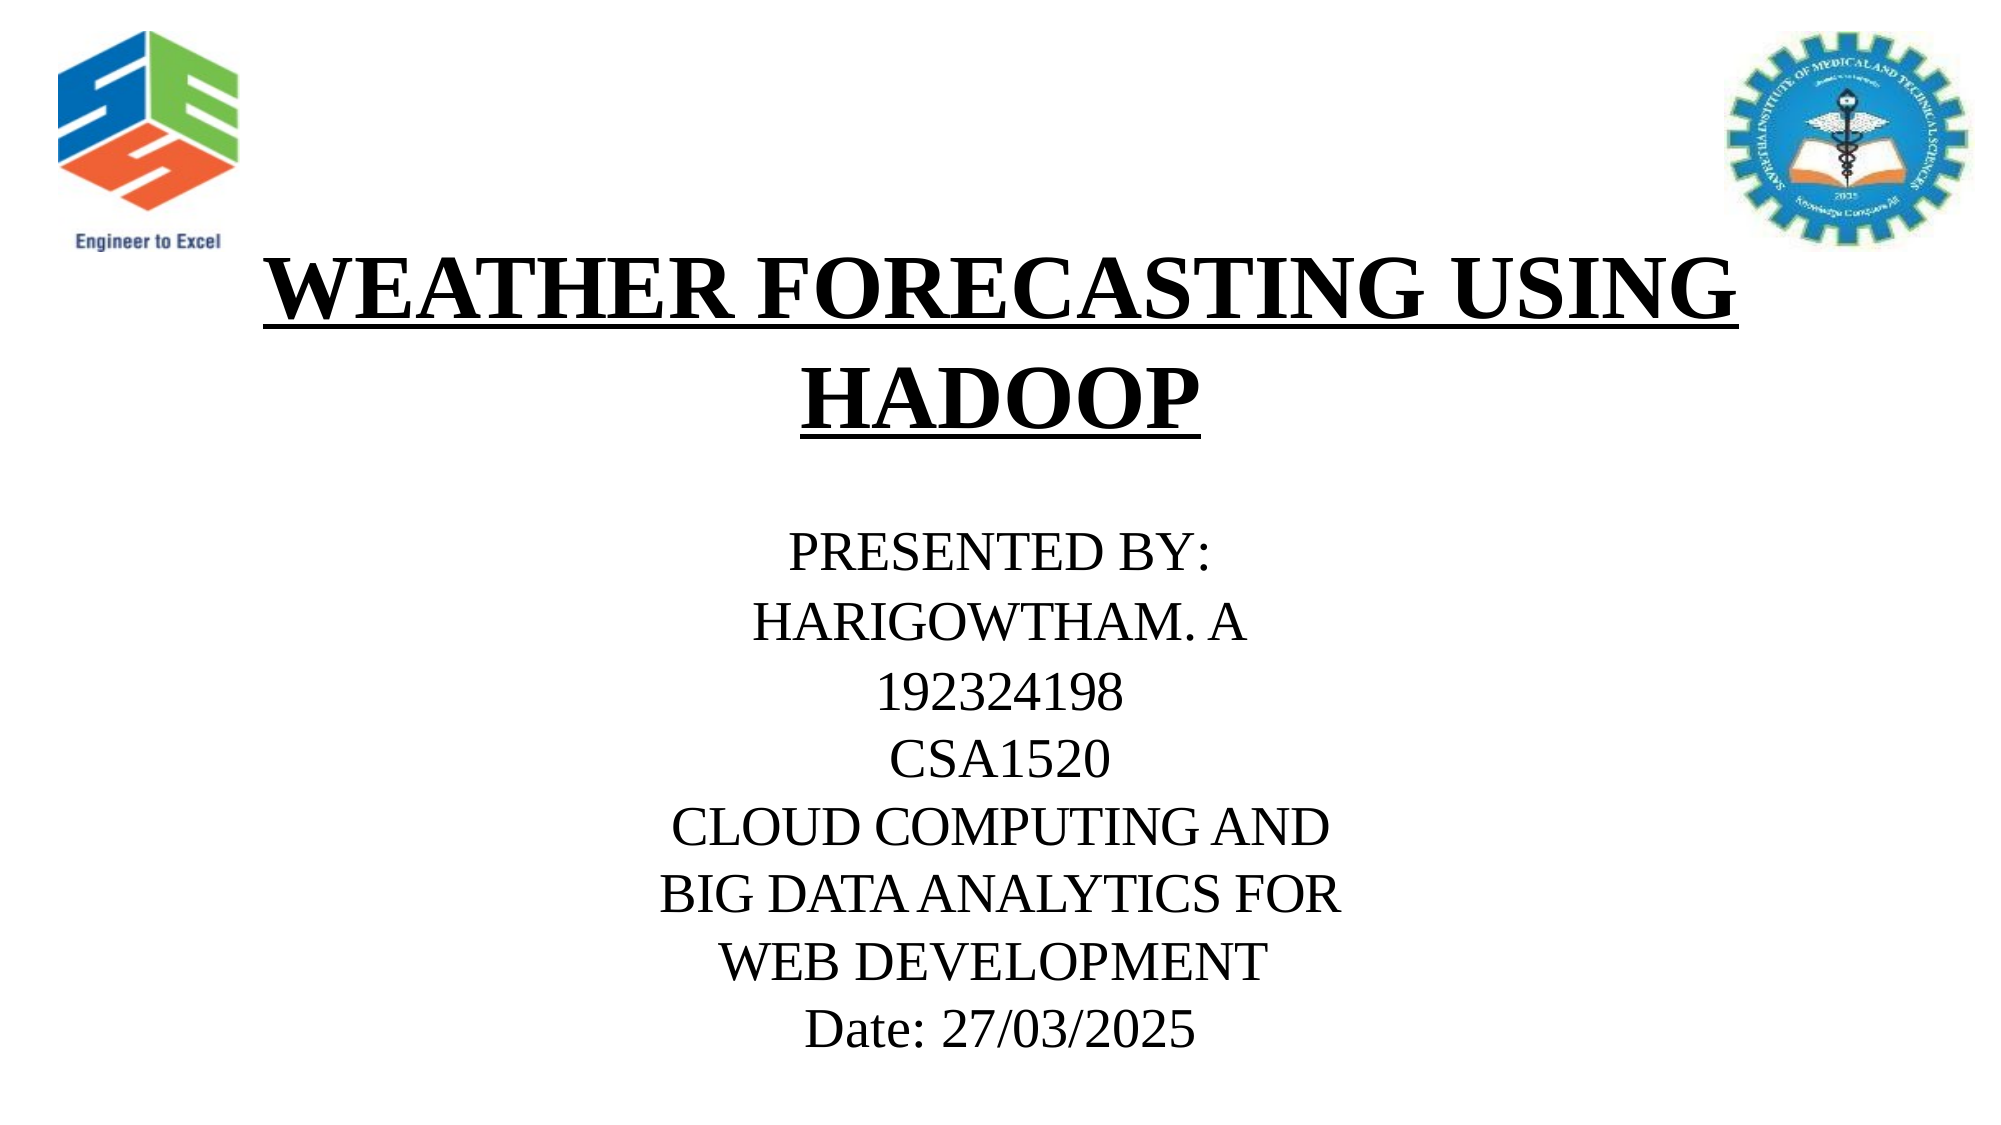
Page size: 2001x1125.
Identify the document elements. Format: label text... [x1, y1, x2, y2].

picture [58, 31, 240, 252]
title WEATHER FORECASTING USING HADOOP [50, 224, 1950, 448]
picture [1724, 31, 1975, 252]
text_box PRESENTED BY: HARIGOWTHAM. A 192324198 CSA1520 CLOUD COMPUTING AND BIG DATA ANALYTICS FOR WEB DEVELOPMENT Date: 27/03/2025 [639, 512, 1361, 1059]
